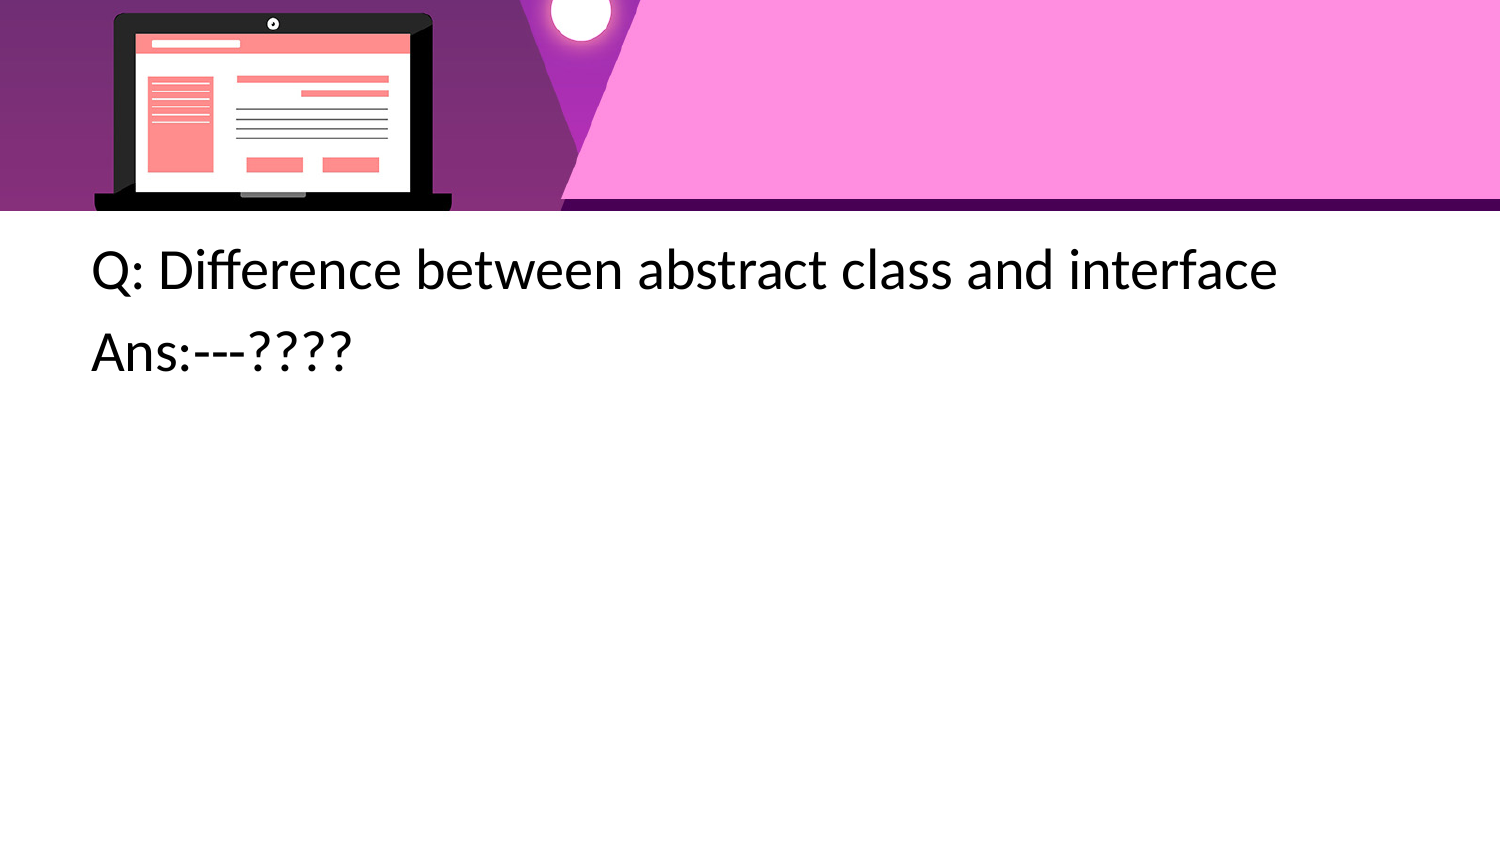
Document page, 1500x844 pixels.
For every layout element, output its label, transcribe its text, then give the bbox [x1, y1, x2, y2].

list Q: Difference between abstract class and interface Ans:---???? [76, 223, 1429, 784]
picture [0, 0, 1500, 844]
